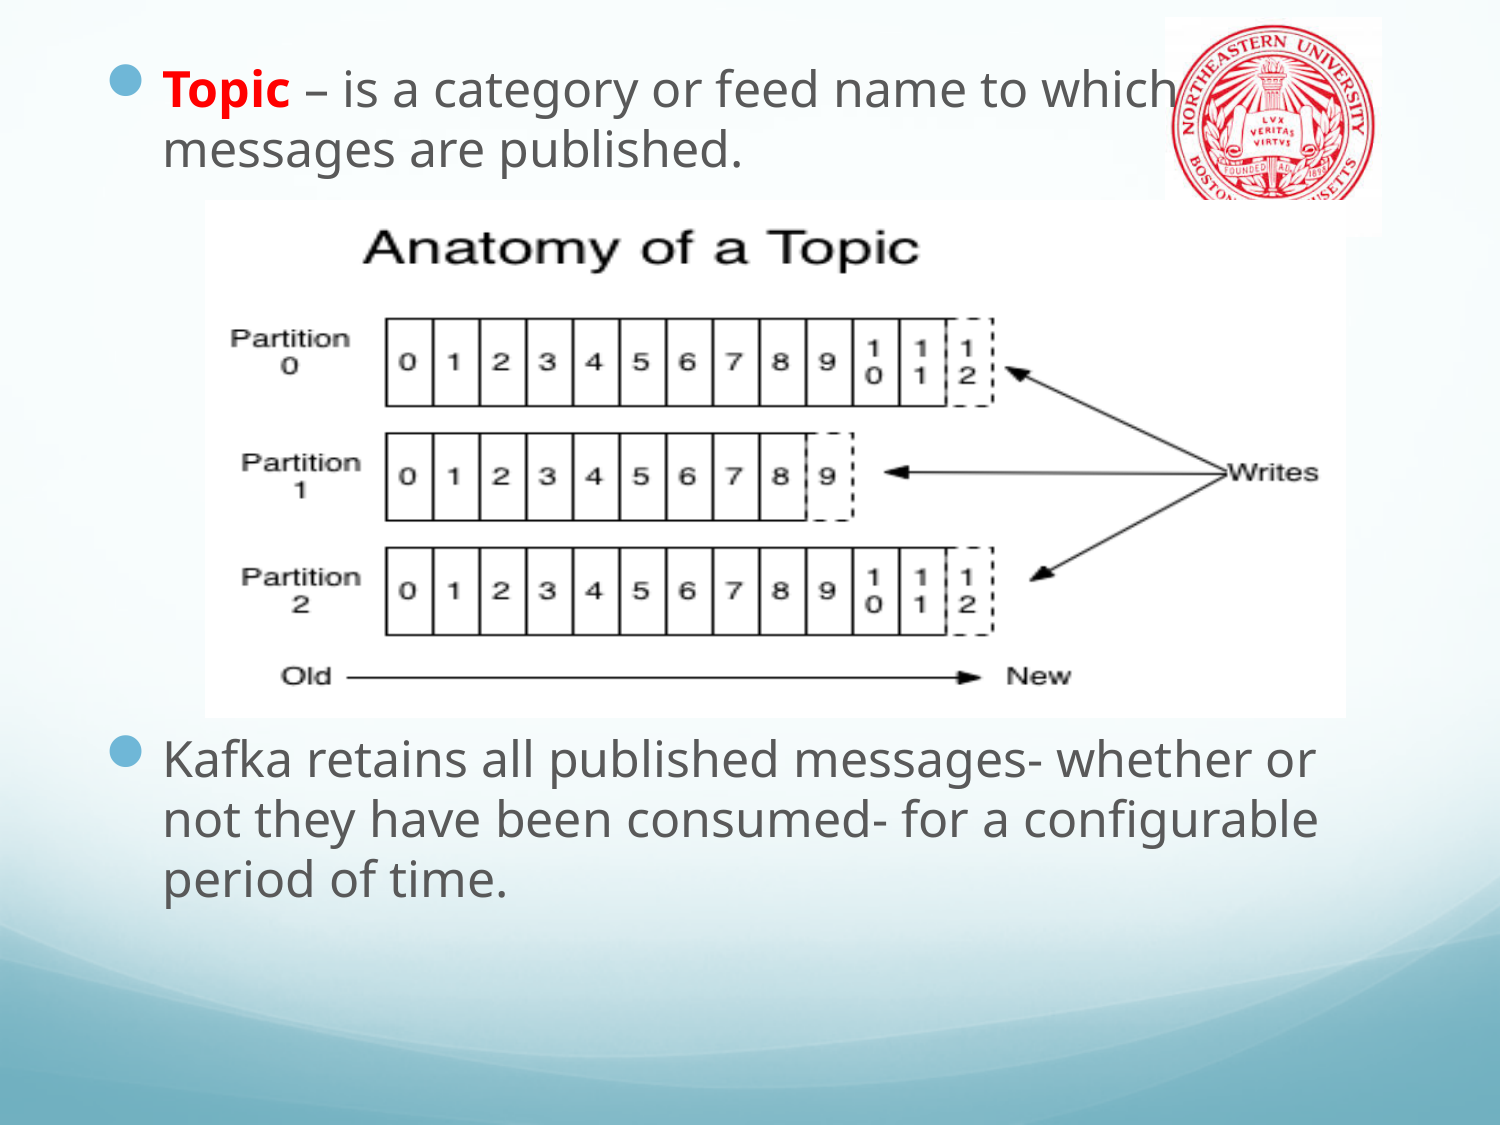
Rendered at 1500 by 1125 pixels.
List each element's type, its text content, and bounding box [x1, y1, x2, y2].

picture [205, 200, 1346, 719]
picture [1165, 17, 1382, 50]
list Topic – is a category or feed name to which messages are published. Kafka retains all published messages- whether or not they have been consumed- for a configurable period of time. [90, 50, 1410, 975]
